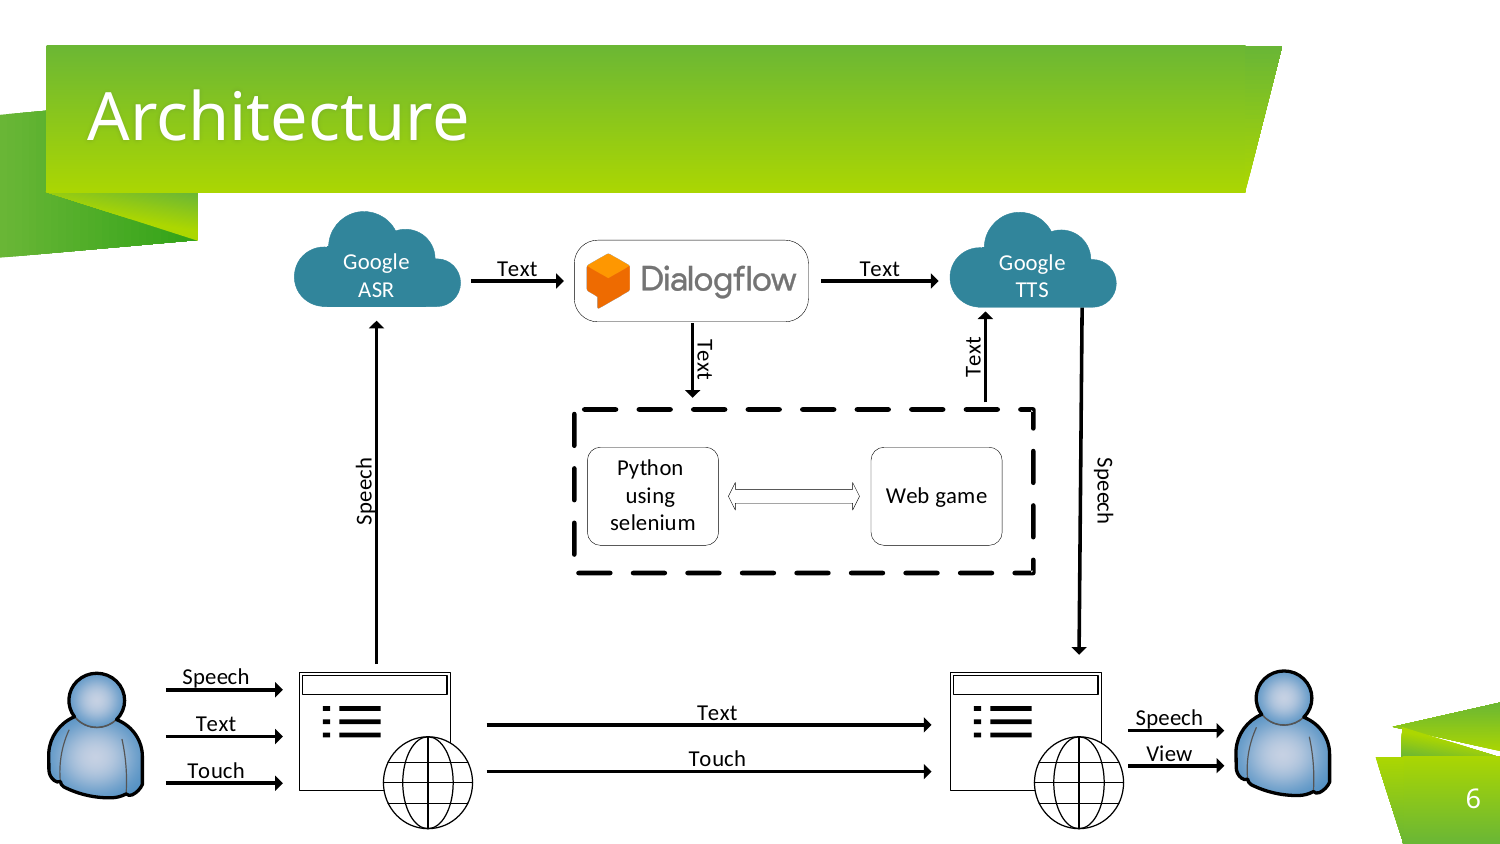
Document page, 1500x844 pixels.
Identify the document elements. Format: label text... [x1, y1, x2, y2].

title Architecture [87, 45, 1210, 193]
slide_number 6 [1401, 756, 1482, 844]
picture [38, 209, 1332, 830]
